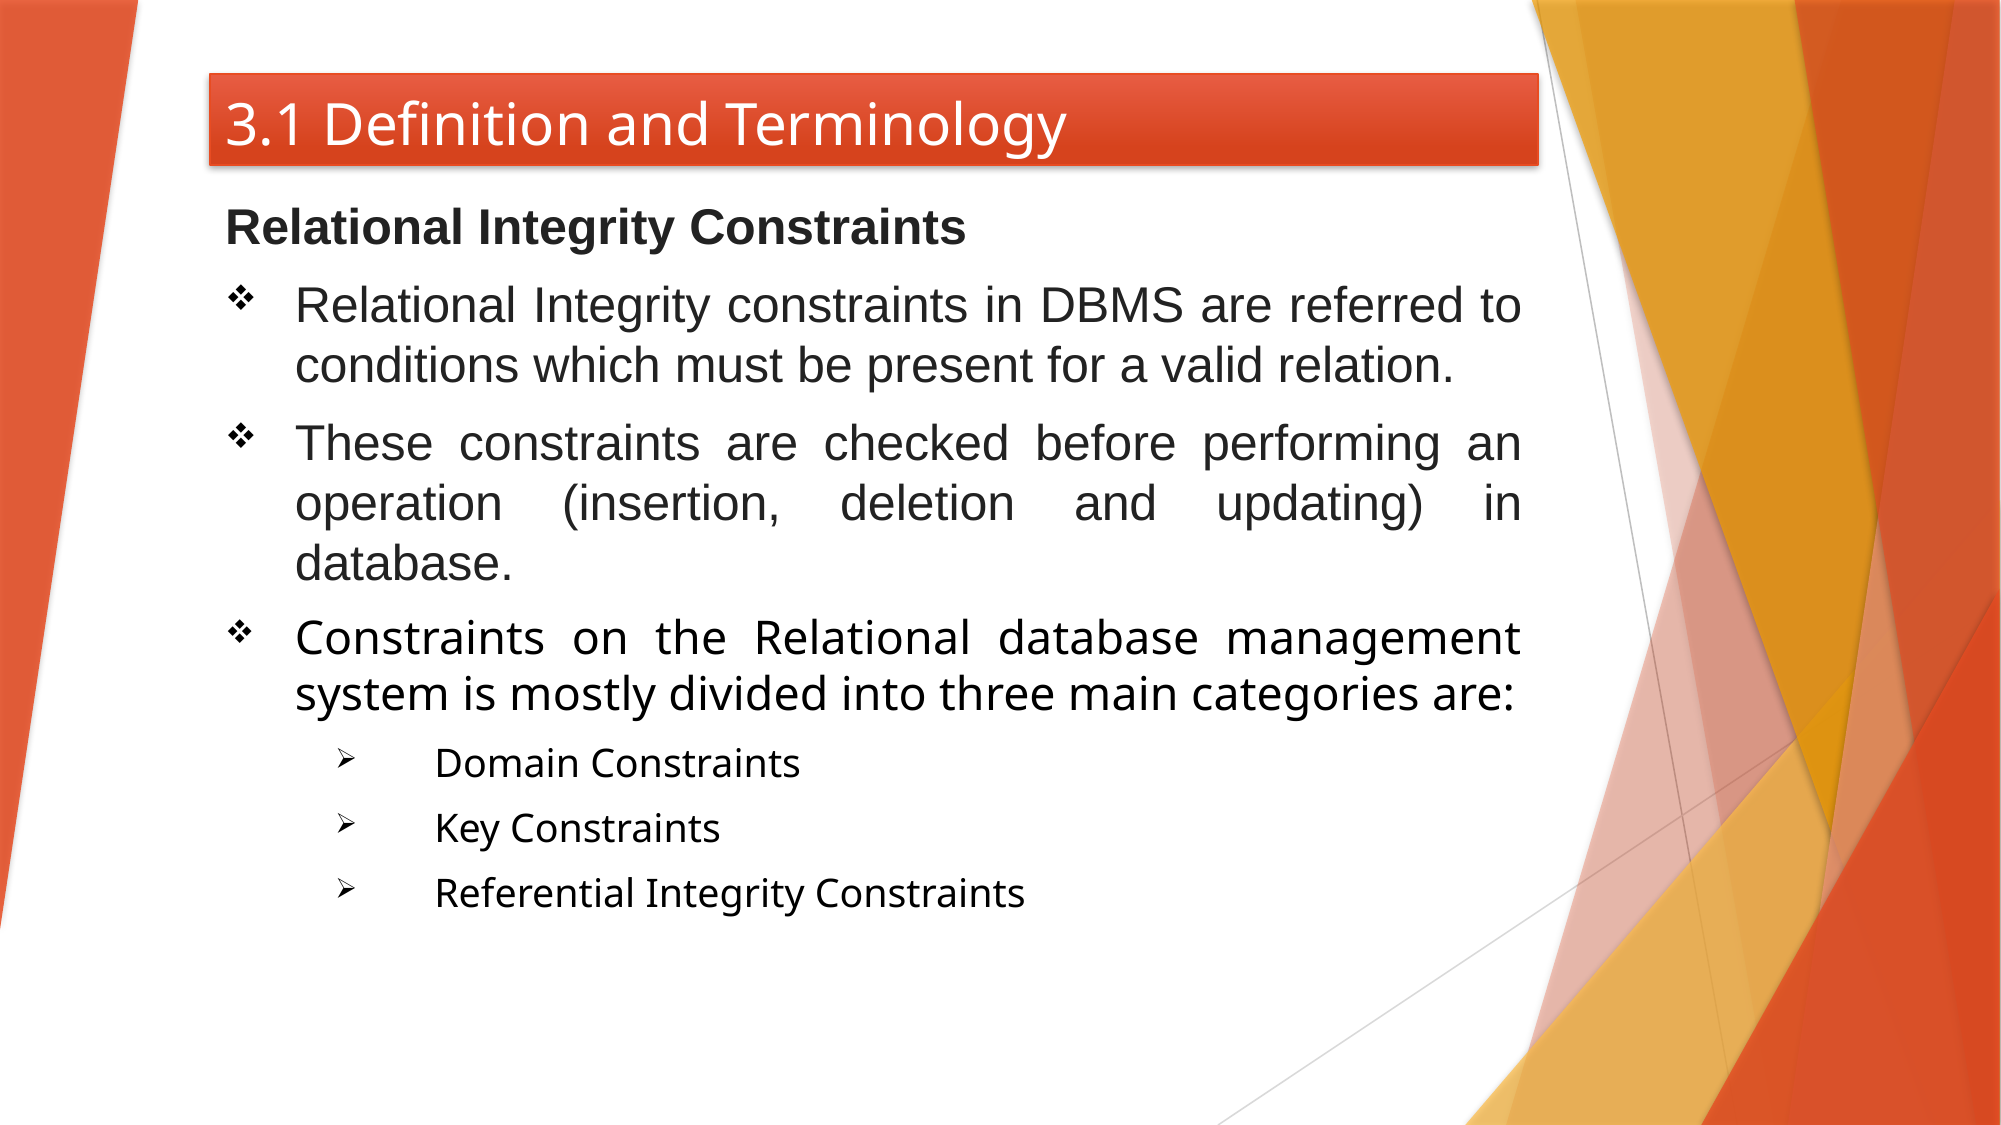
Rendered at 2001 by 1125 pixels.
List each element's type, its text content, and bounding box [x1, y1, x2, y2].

title 3.1 Definition and Terminology [209, 73, 1539, 166]
subtitle Relational Integrity Constraints Relational Integrity constraints in DBMS are referred to conditions which must be present for a valid relation. These constraints are checked before performing an operation (insertion, deletion and updating) in database. Constraints on the Relational database management system is mostly divided into three main categories are: Domain Constraints Key Constraints Referential Integrity Constraints [210, 186, 1538, 1006]
